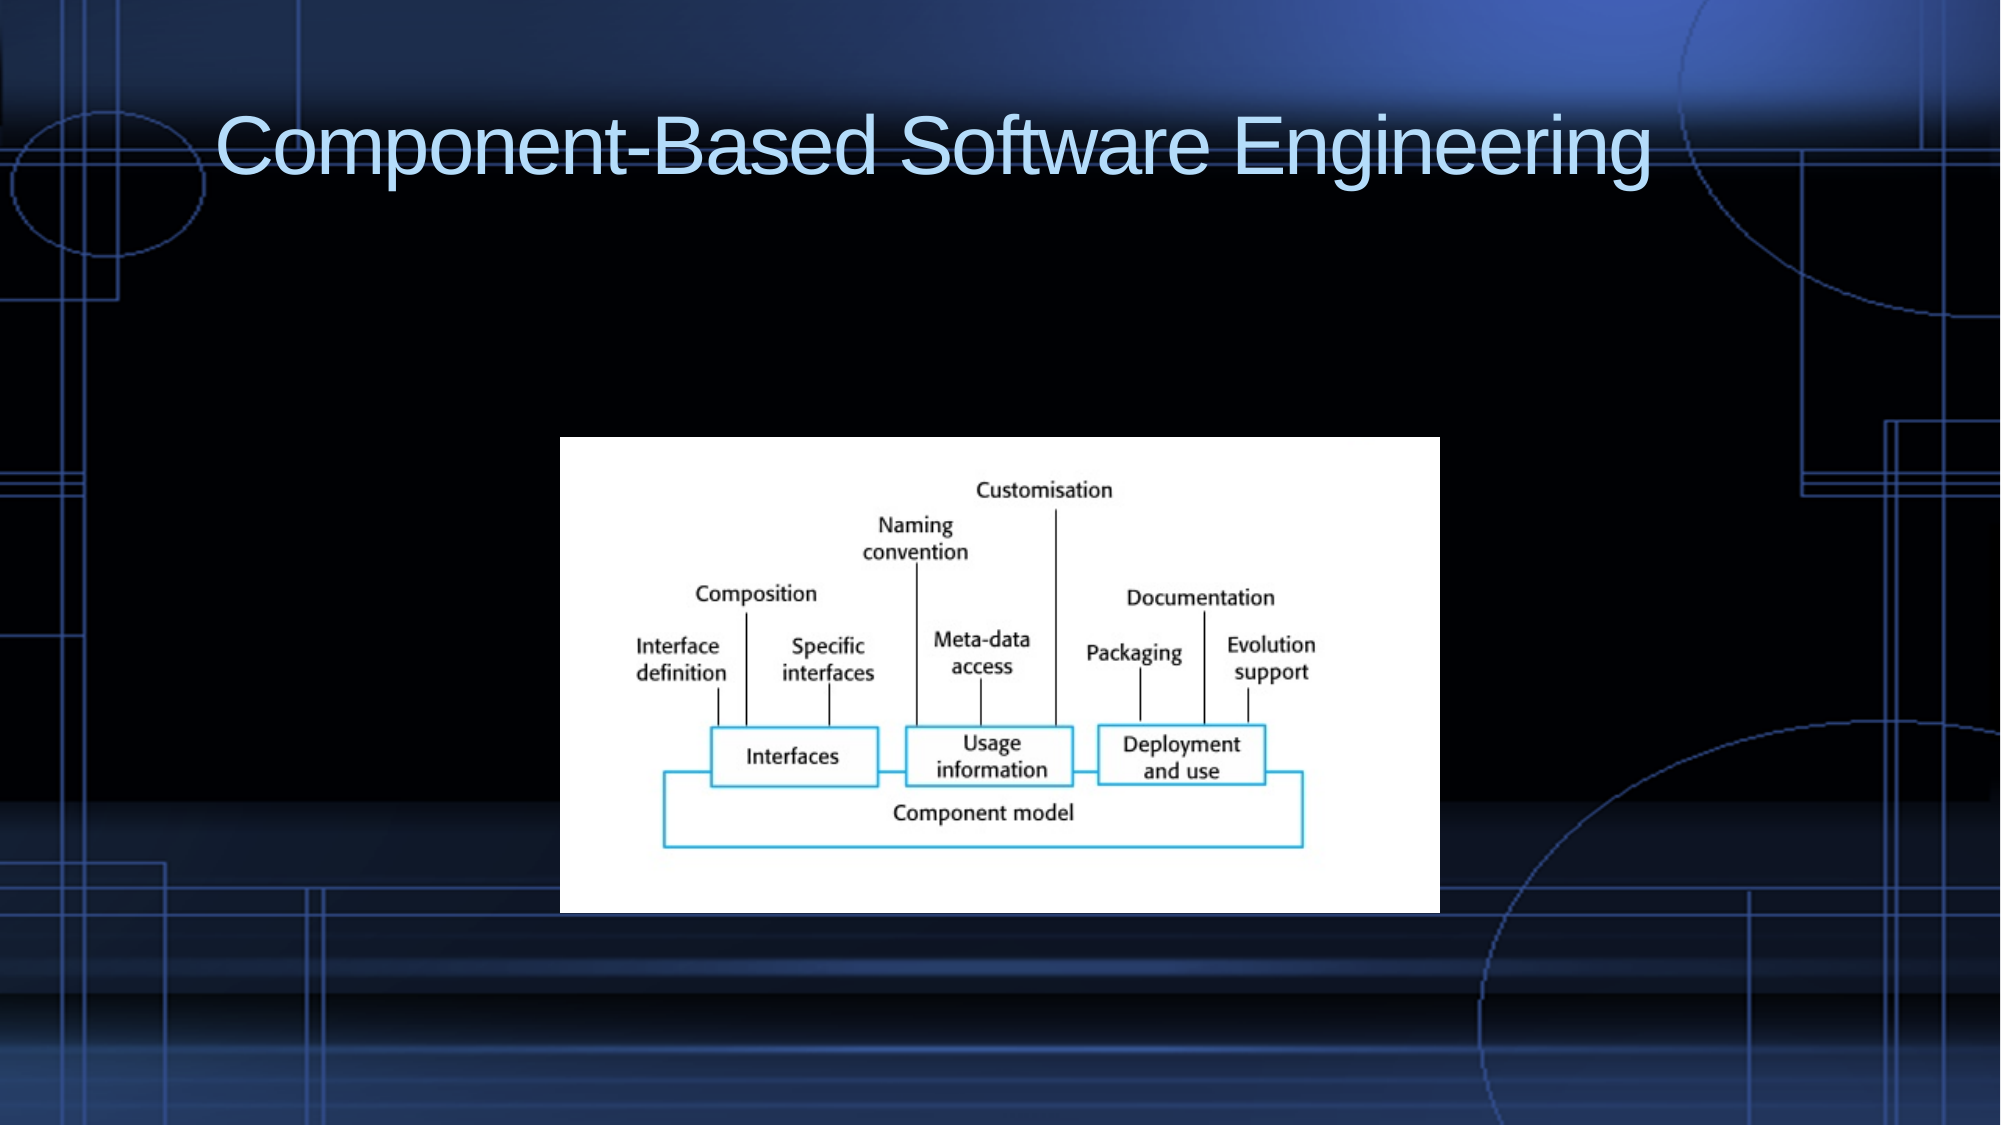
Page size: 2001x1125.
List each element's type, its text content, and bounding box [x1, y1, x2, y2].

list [559, 436, 1441, 913]
picture [0, 0, 2001, 1125]
title Component-Based Software Engineering [200, 83, 1900, 234]
